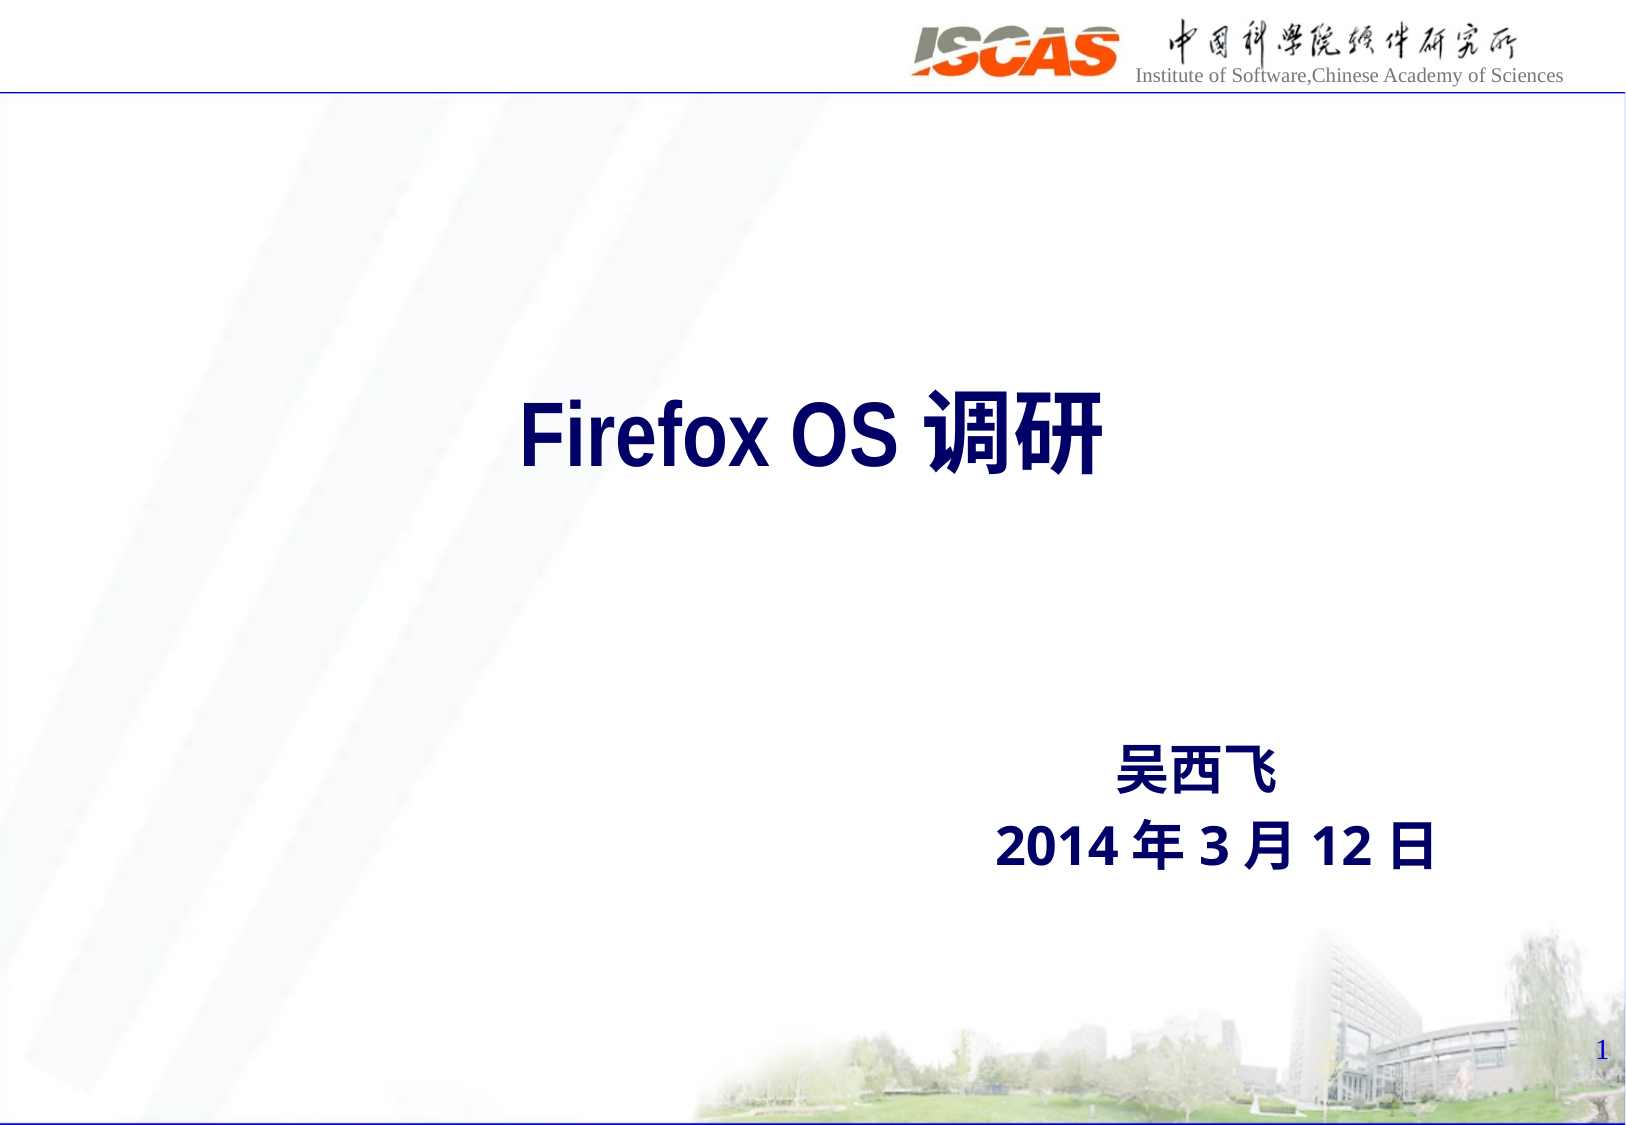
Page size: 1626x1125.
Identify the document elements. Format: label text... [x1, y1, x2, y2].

picture [907, 18, 1132, 87]
title Firefox OS调研 [80, 299, 1545, 587]
slide_number 1 [1312, 1023, 1625, 1099]
subtitle 吴西飞 2014年3月12日 [836, 727, 1557, 905]
picture [0, 92, 1626, 1125]
picture [1166, 15, 1519, 71]
